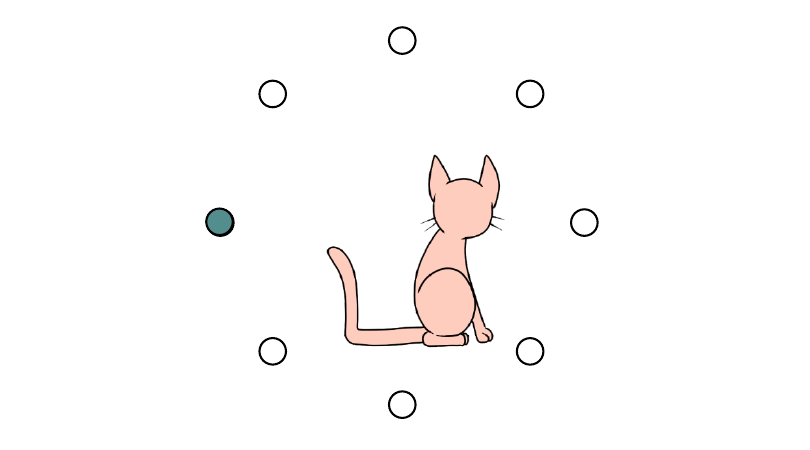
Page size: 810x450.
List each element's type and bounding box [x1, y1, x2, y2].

picture [303, 100, 507, 350]
text_box [205, 207, 234, 237]
